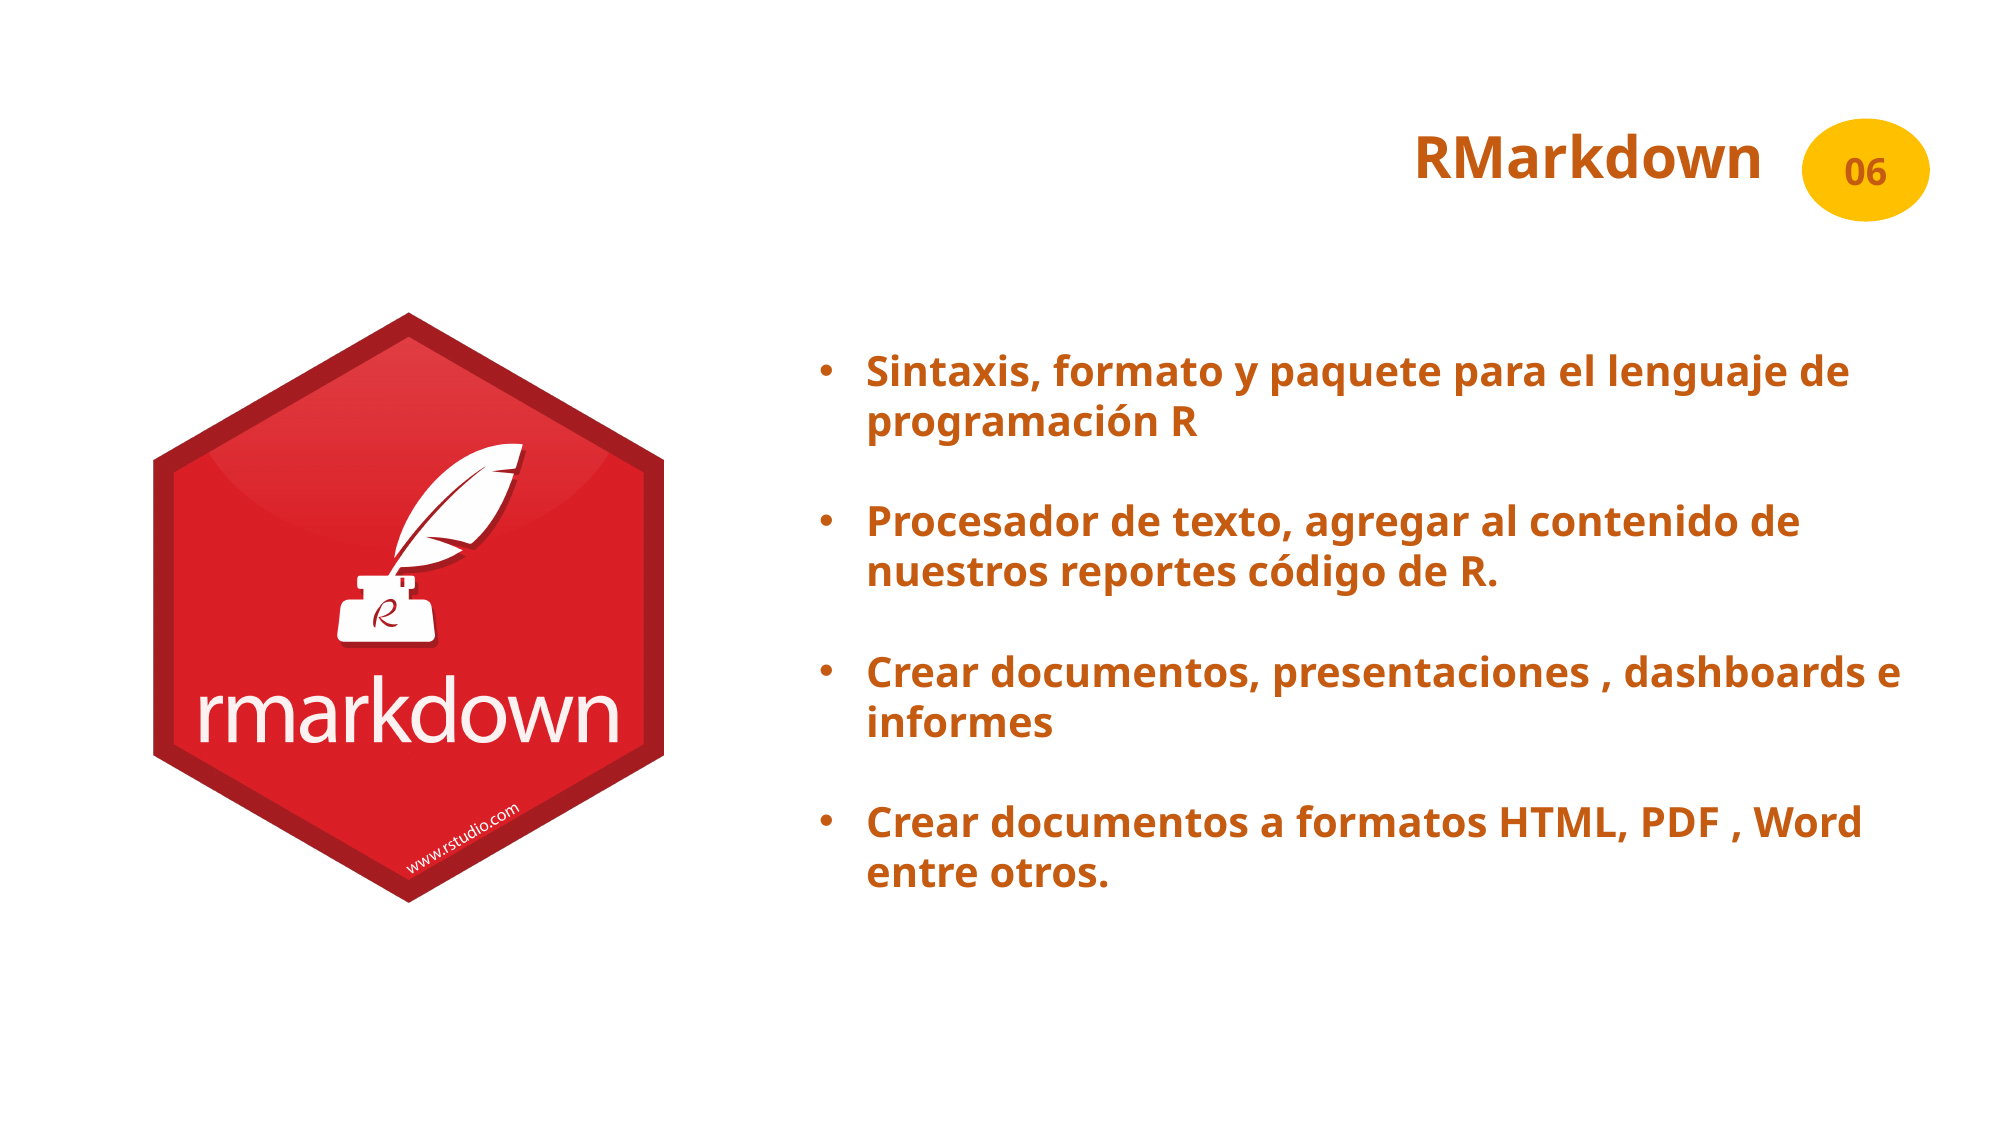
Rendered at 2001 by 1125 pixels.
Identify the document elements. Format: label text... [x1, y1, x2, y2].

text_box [1342, 120, 1929, 220]
text_box Sintaxis, formato y paquete para el lenguaje de programación R Procesador de texto, agregar al contenido de nuestros reportes código de R. Crear documentos, presentaciones , dashboards e informes Crear documentos a formatos HTML, PDF , Word entre otros. [804, 337, 1946, 1125]
picture [153, 312, 664, 903]
